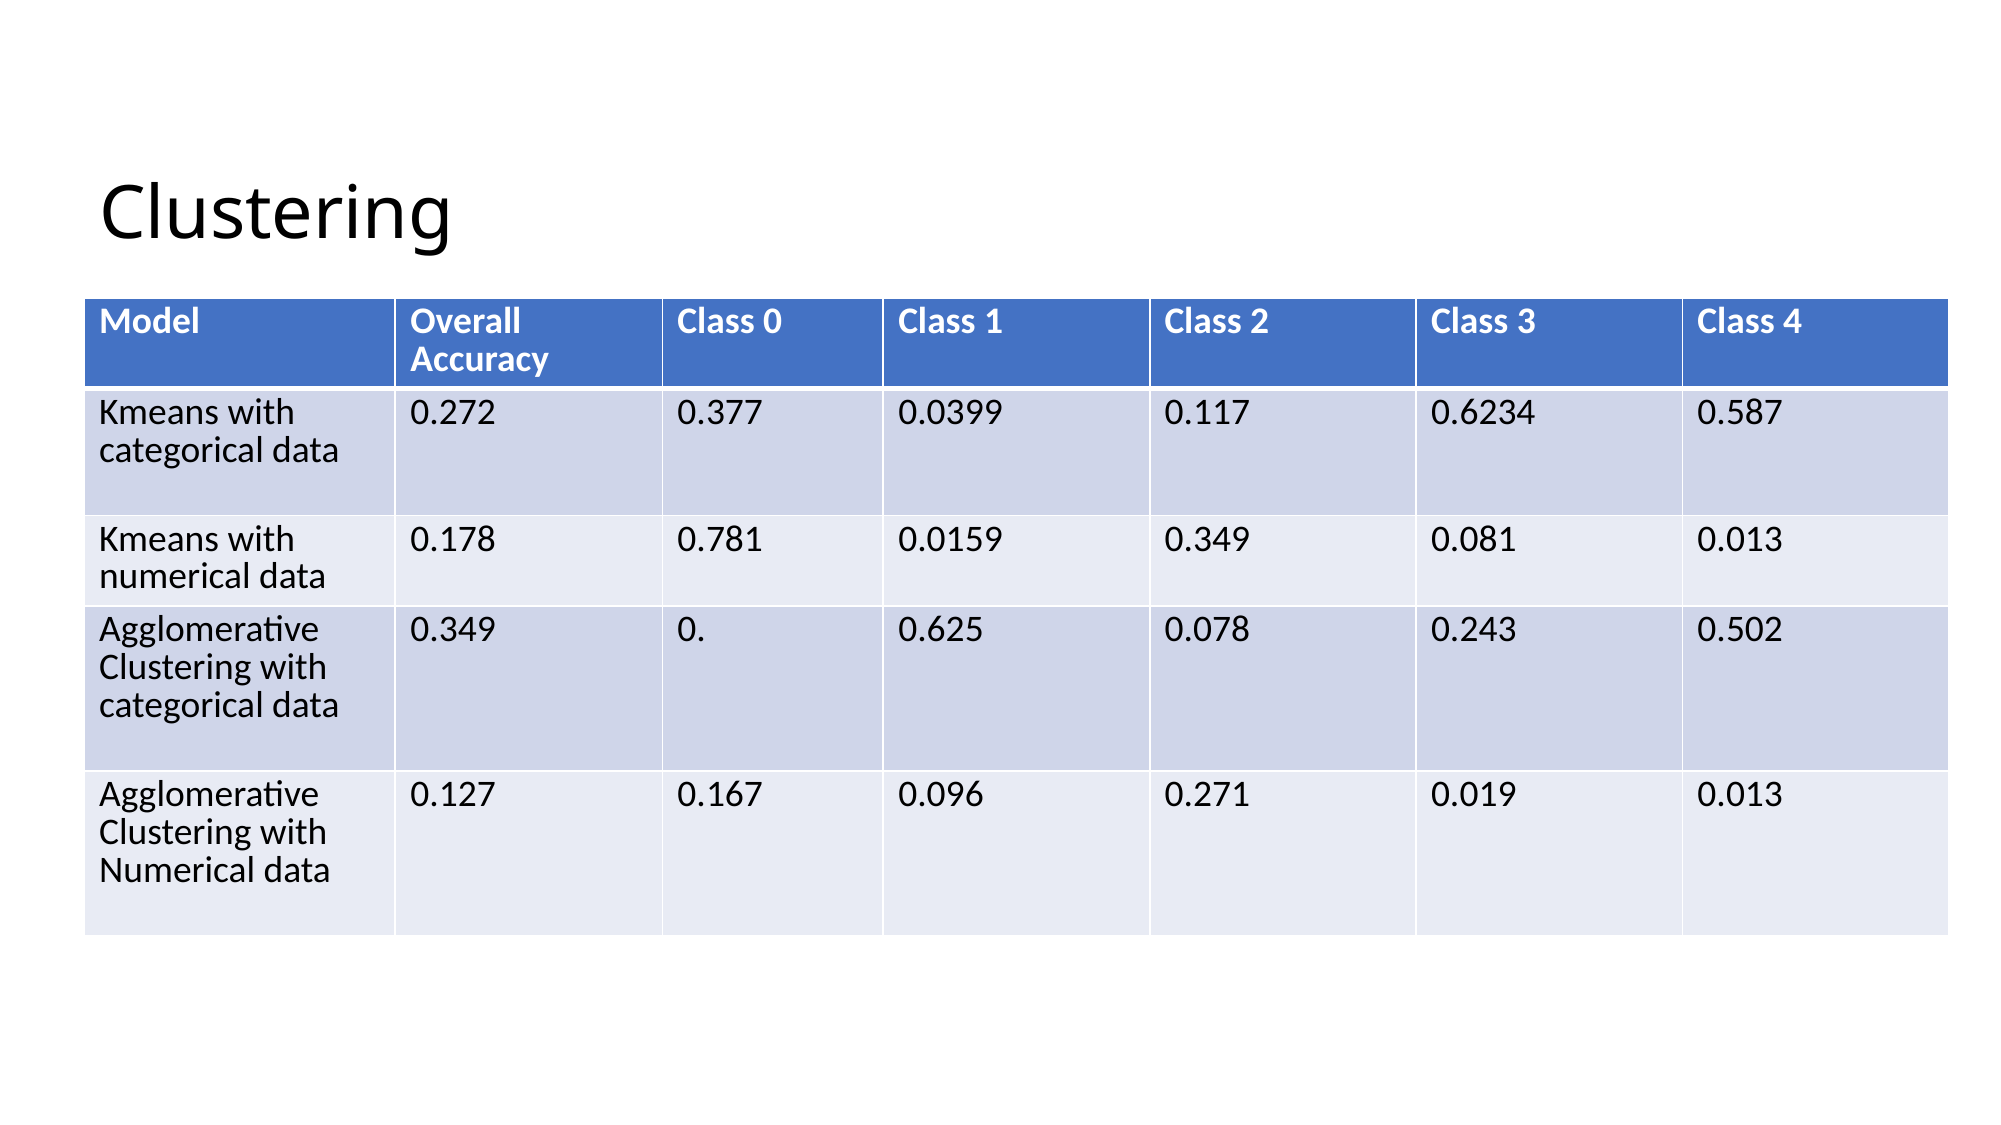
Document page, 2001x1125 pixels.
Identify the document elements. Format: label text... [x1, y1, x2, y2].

table_header Class 4 [1683, 299, 1948, 386]
table_cell 0.127 [396, 772, 662, 935]
table_cell Agglomerative Clustering with Numerical data [85, 772, 394, 935]
table_header Class 2 [1151, 299, 1415, 386]
table_cell 0.587 [1683, 391, 1948, 515]
table_cell 0.013 [1683, 516, 1948, 605]
table_cell 0.625 [884, 607, 1149, 770]
table_cell 0.349 [1151, 516, 1415, 605]
table_header Class 3 [1417, 299, 1682, 386]
table_header Model [85, 299, 394, 386]
table_cell 0.019 [1417, 772, 1682, 935]
table_cell 0.781 [663, 516, 882, 605]
table_cell 0. [663, 607, 882, 770]
title Clustering [84, 85, 1585, 263]
table_header Class 0 [663, 299, 882, 386]
table_cell 0.013 [1683, 772, 1948, 935]
table_cell 0.272 [396, 391, 662, 515]
table_cell 0.377 [663, 391, 882, 515]
table_cell Agglomerative Clustering with categorical data [85, 607, 394, 770]
table_header Overall Accuracy [396, 299, 662, 386]
table_cell 0.6234 [1417, 391, 1682, 515]
table_cell 0.078 [1151, 607, 1415, 770]
table_cell 0.349 [396, 607, 662, 770]
table_cell 0.081 [1417, 516, 1682, 605]
table_cell 0.096 [884, 772, 1149, 935]
table_cell Kmeans with numerical data [85, 516, 394, 605]
table_cell 0.502 [1683, 607, 1948, 770]
table_cell 0.167 [663, 772, 882, 935]
table_cell Kmeans with categorical data [85, 391, 394, 515]
table_cell 0.271 [1151, 772, 1415, 935]
table_cell 0.243 [1417, 607, 1682, 770]
table_cell 0.178 [396, 516, 662, 605]
table_header Class 1 [884, 299, 1149, 386]
table_cell 0.117 [1151, 391, 1415, 515]
table_cell 0.0159 [884, 516, 1149, 605]
table_cell 0.0399 [884, 391, 1149, 515]
